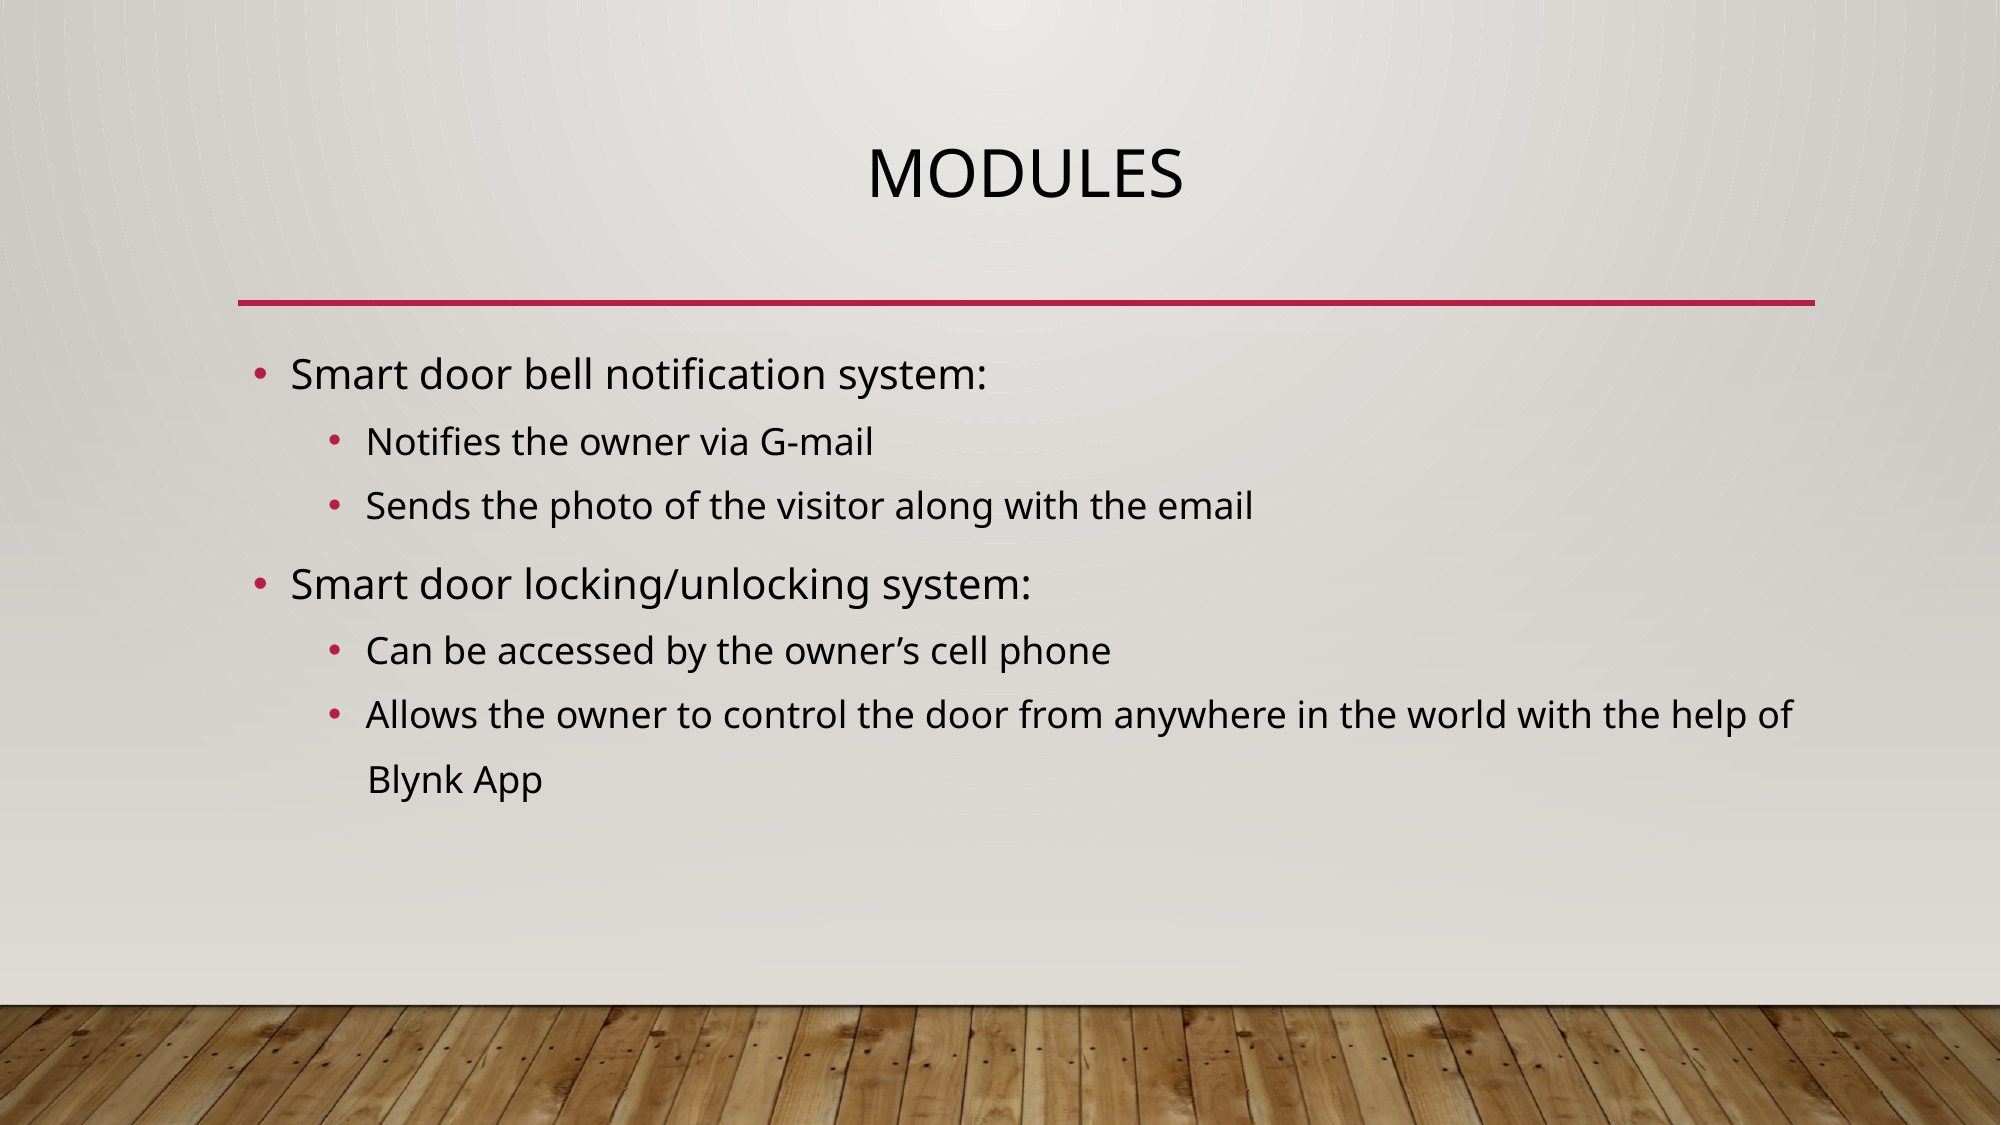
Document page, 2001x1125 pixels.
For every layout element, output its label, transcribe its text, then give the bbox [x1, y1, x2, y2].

title Modules [238, 131, 1814, 305]
picture [0, 1005, 2000, 1125]
list Smart door bell notification system: Notifies the owner via G-mail Sends the photo of the visitor along with the email Smart door locking/unlocking system: Can be accessed by the owner’s cell phone Allows the owner to control the door from anywhere in the world with the help of Blynk App [238, 330, 1814, 897]
